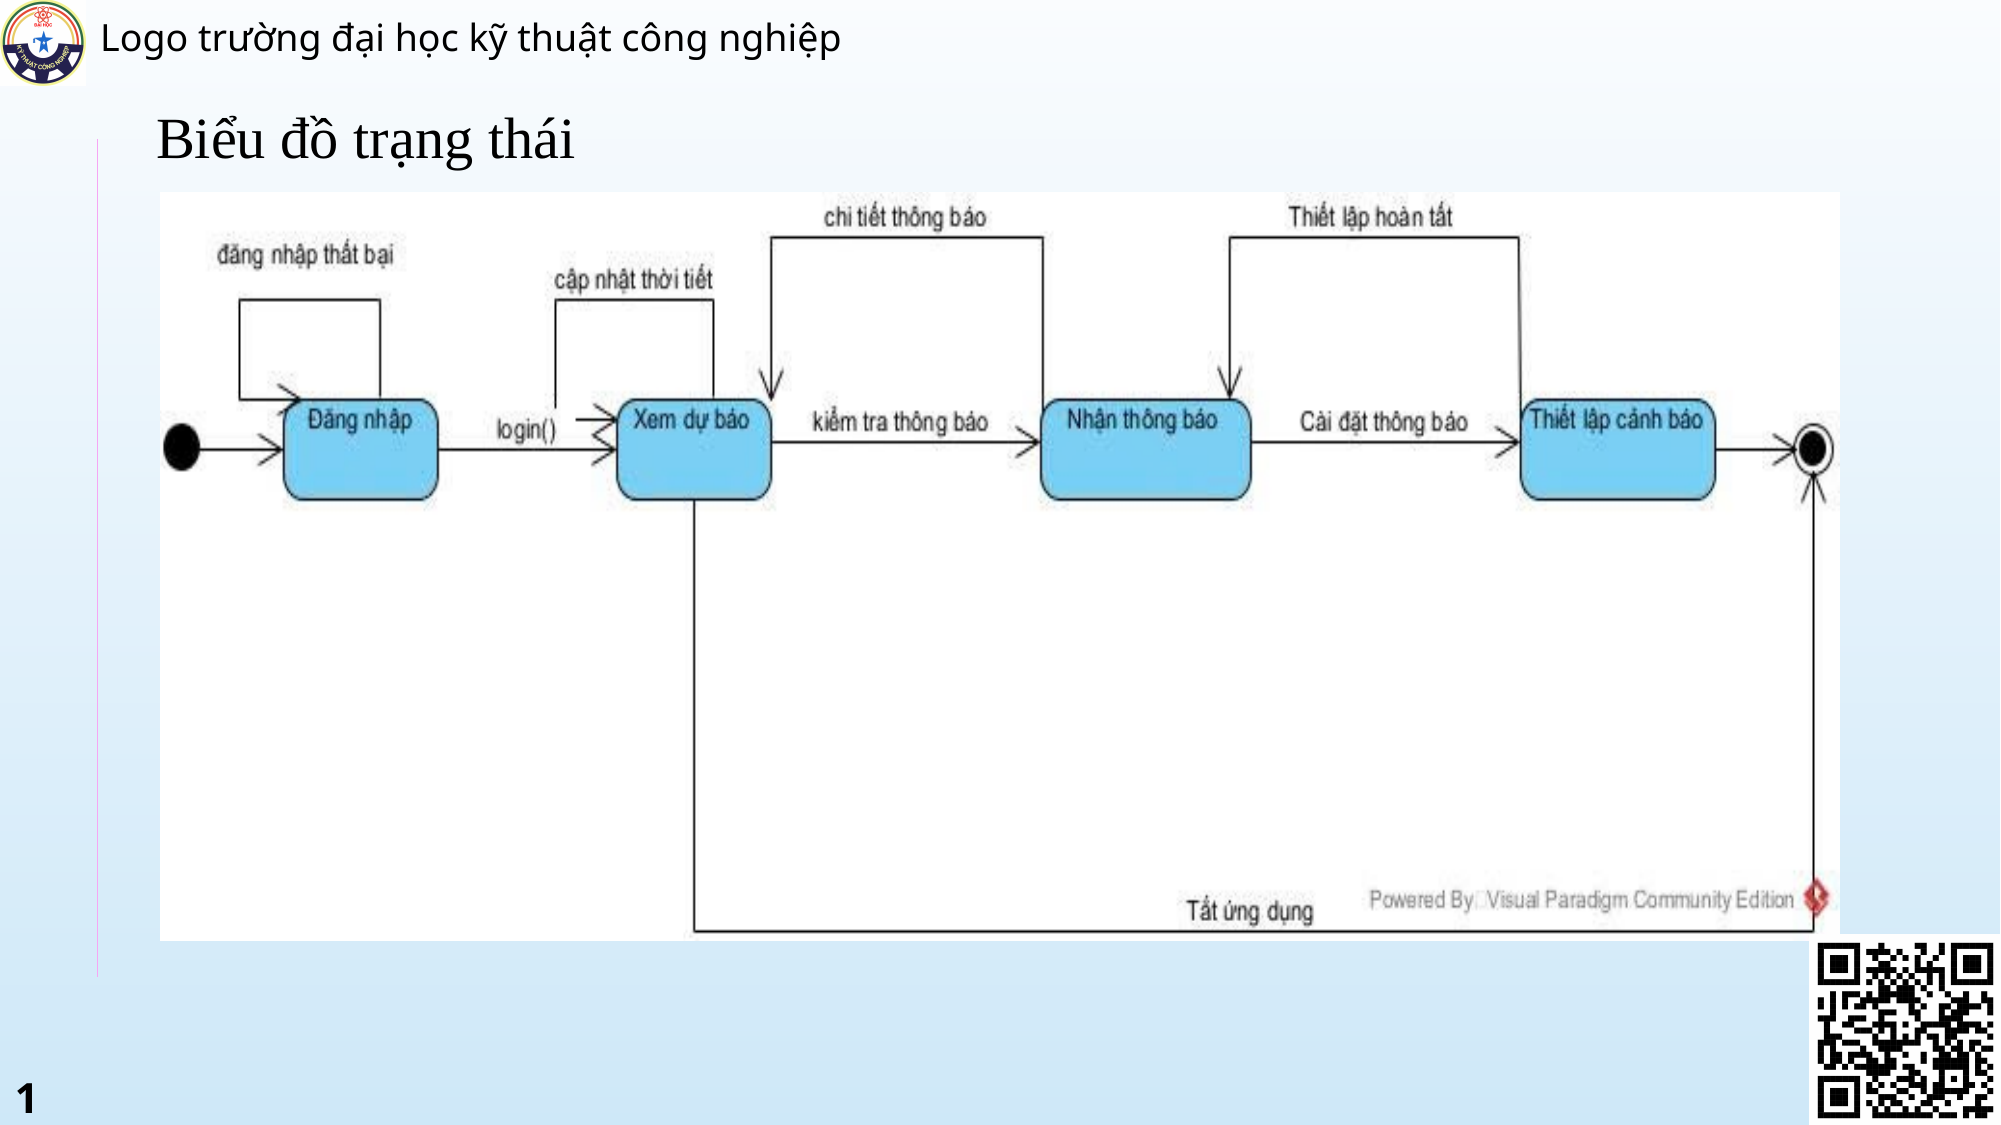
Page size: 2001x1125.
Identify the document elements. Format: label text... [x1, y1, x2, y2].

text_box 12 [0, 1064, 73, 1125]
text_box Logo trường đại học kỹ thuật công nghiệp [86, 7, 941, 67]
picture [160, 192, 2000, 1125]
picture [0, 0, 86, 86]
text_box Biểu đồ trạng thái [141, 93, 591, 178]
